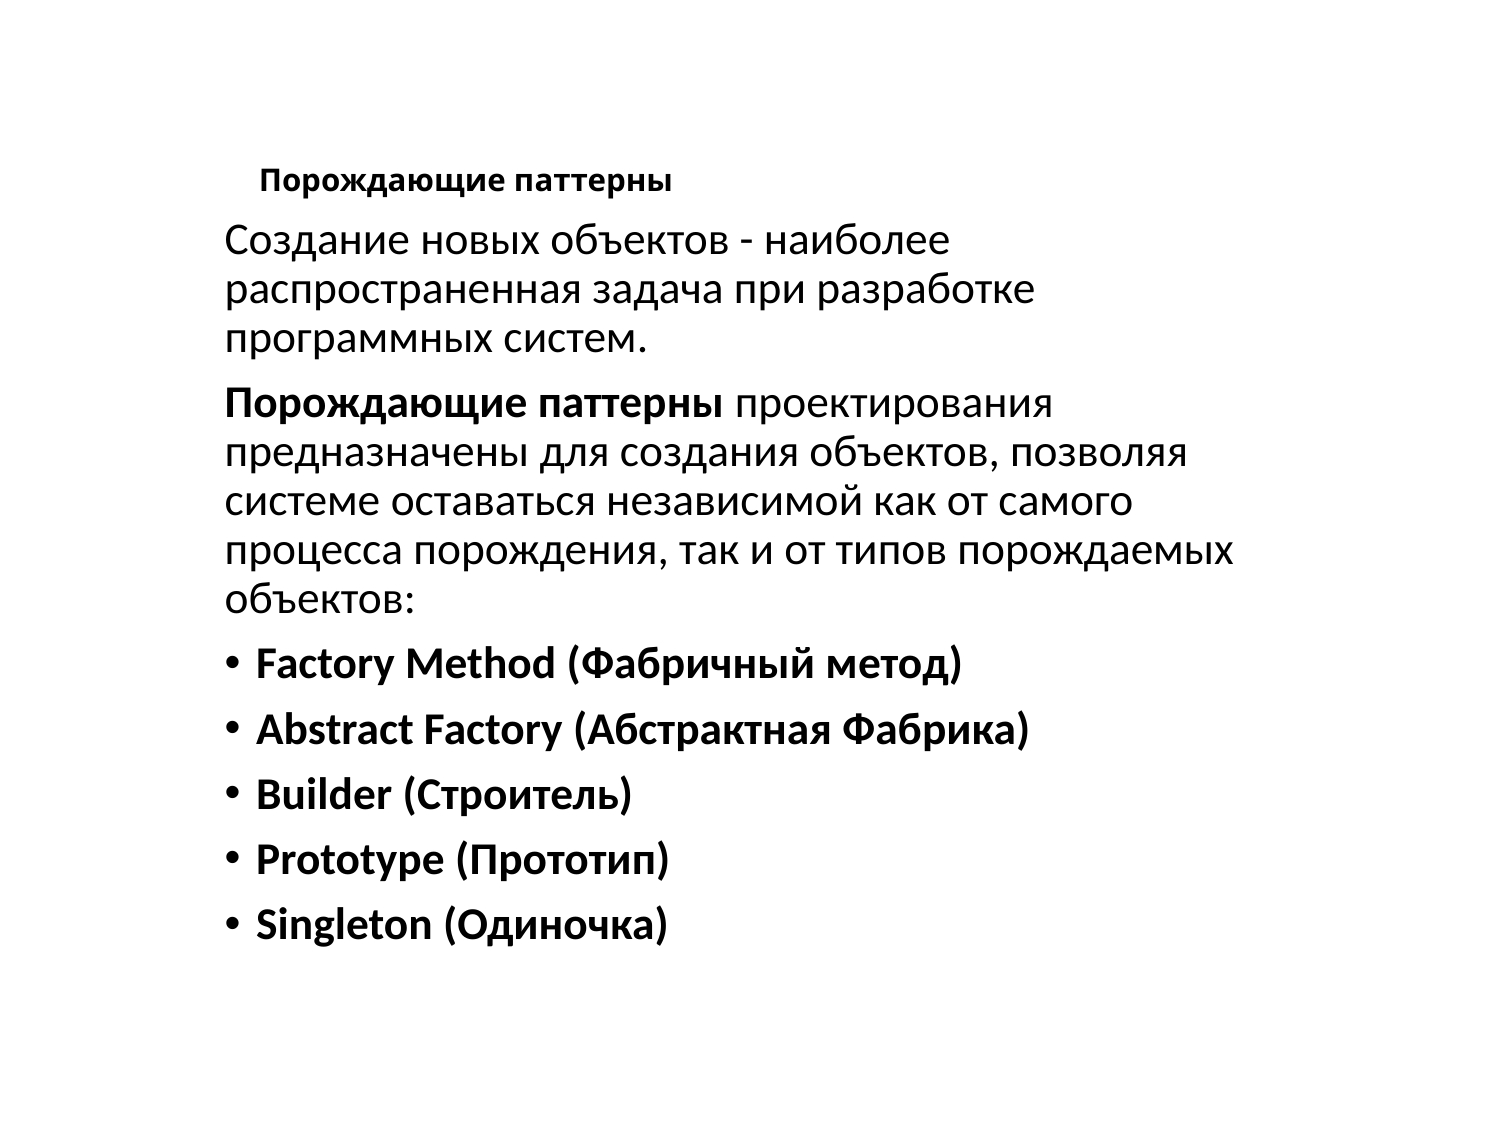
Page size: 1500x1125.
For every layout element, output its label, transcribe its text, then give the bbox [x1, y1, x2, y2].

title Порождающие паттерны [243, 154, 1257, 208]
list Создание новых объектов - наиболее распространенная задача при разработке программных систем. Порождающие паттерны проектирования предназначены для создания объектов, позволяя системе оставаться независимой как от самого процесса порождения, так и от типов порождаемых объектов: Factory Method (Фабричный метод) Abstract Factory (Абстрактная Фабрика) Builder (Строитель) Prototype (Прототип) Singleton (Одиночка) [209, 208, 1300, 962]
